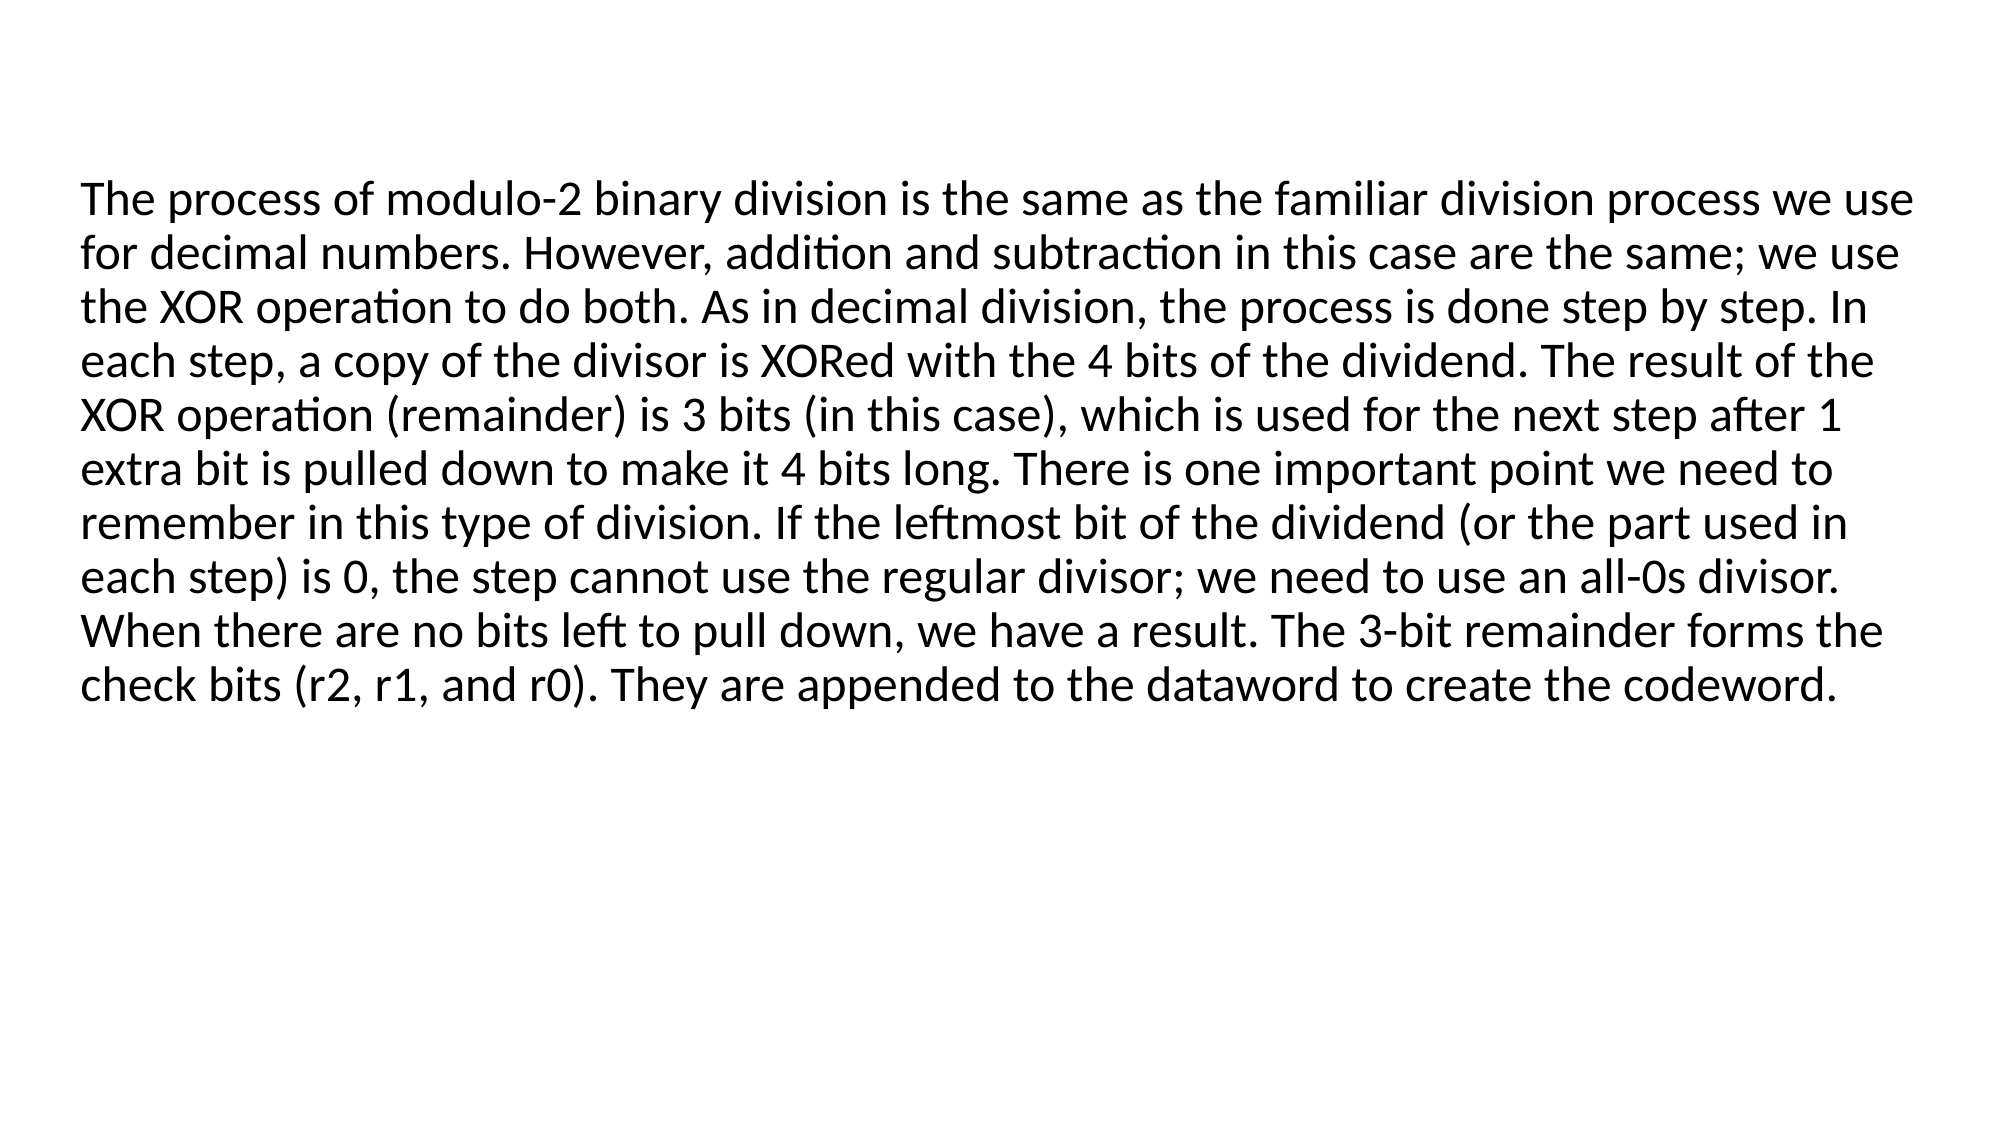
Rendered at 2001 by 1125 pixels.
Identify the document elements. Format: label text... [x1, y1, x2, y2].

subtitle The process of modulo-2 binary division is the same as the familiar division process we use for decimal numbers. However, addition and subtraction in this case are the same; we use the XOR operation to do both. As in decimal division, the process is done step by step. In each step, a copy of the divisor is XORed with the 4 bits of the dividend. The result of the XOR operation (remainder) is 3 bits (in this case), which is used for the next step after 1 extra bit is pulled down to make it 4 bits long. There is one important point we need to remember in this type of division. If the leftmost bit of the dividend (or the part used in each step) is 0, the step cannot use the regular divisor; we need to use an all-0s divisor. When there are no bits left to pull down, we have a result. The 3-bit remainder forms the check bits (r2, r1, and r0). They are appended to the dataword to create the codeword. [65, 164, 1972, 1095]
